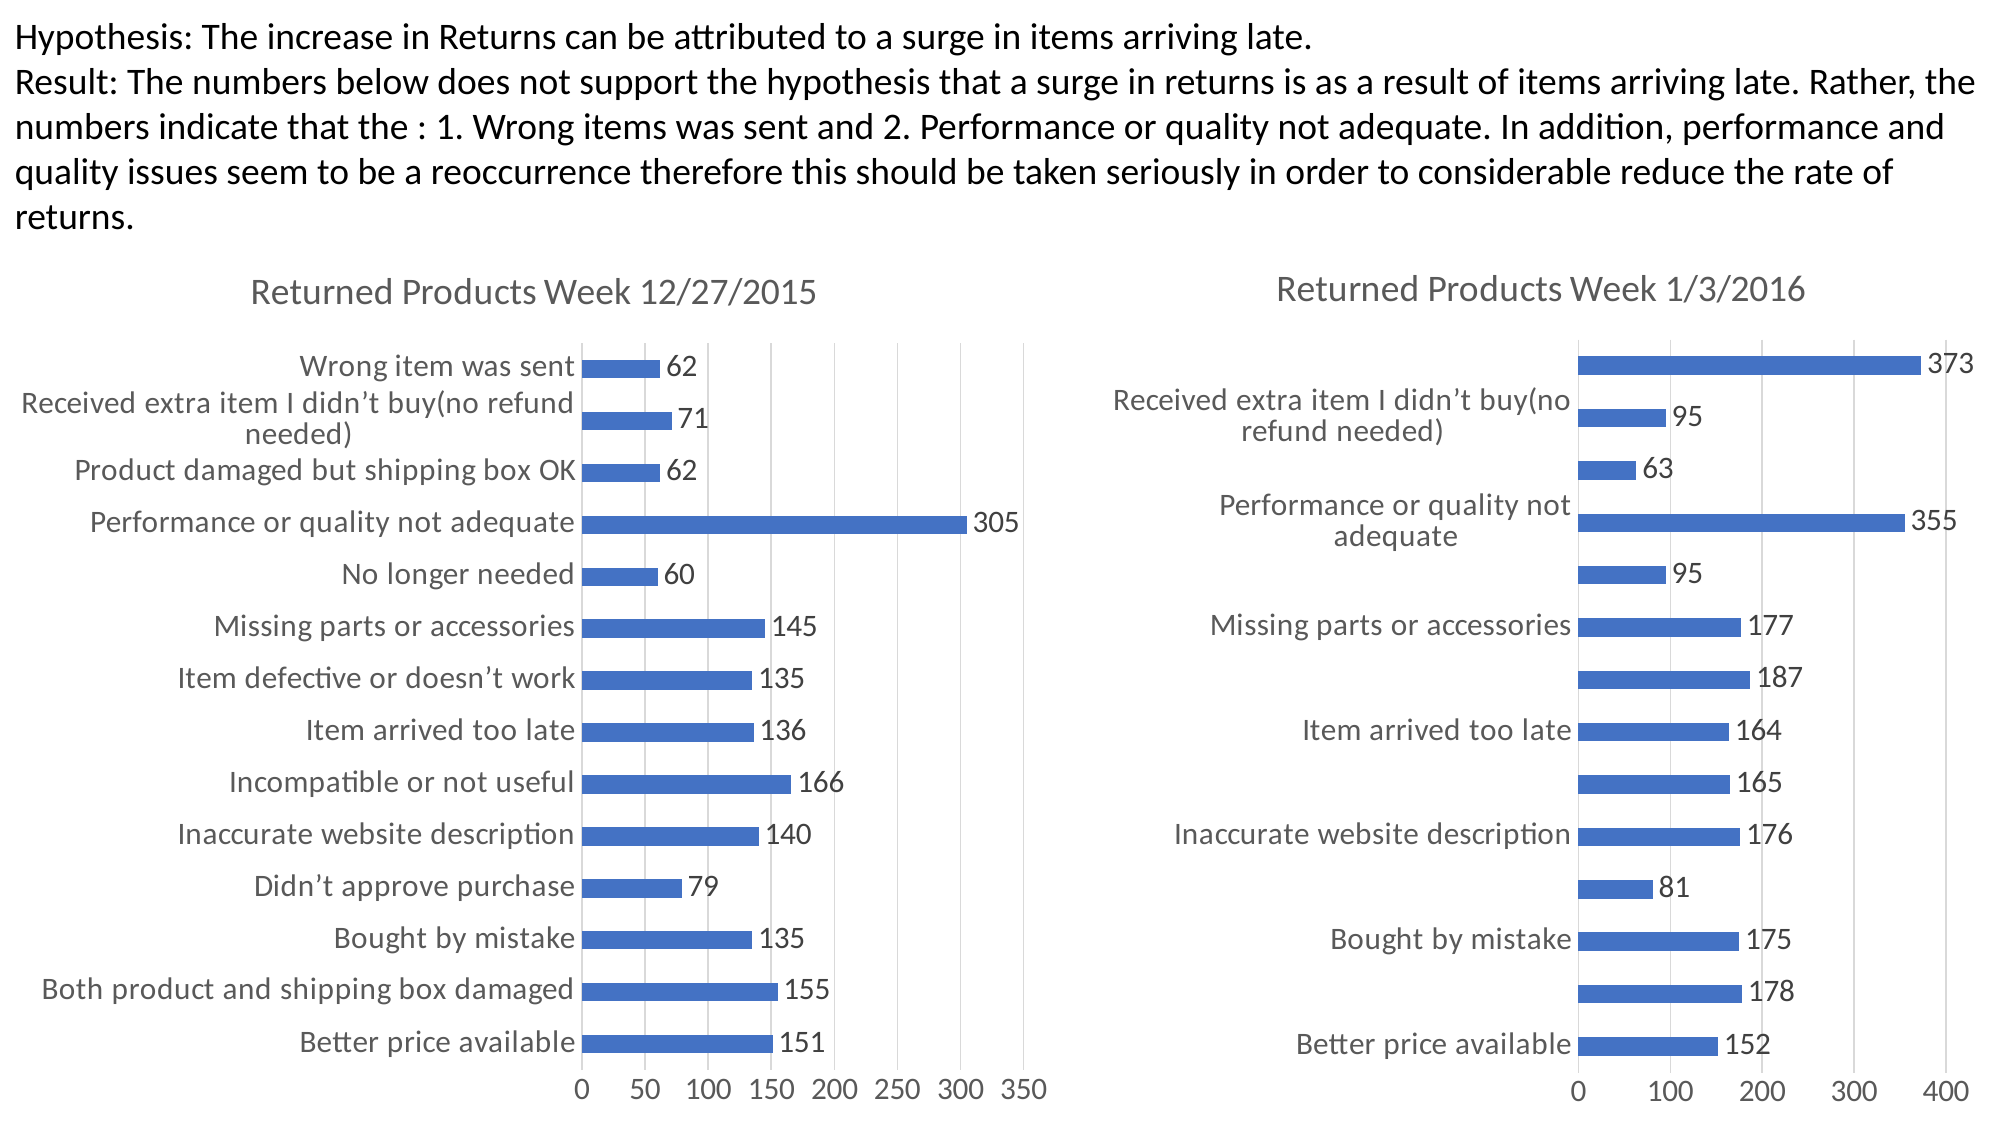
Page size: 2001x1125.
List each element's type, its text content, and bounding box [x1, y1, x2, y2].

chart [1095, 235, 1988, 1125]
text_box Hypothesis: The increase in Returns can be attributed to a surge in items arriving late. Result: The numbers below does not support the hypothesis that a surge in returns is as a result of items arriving late. Rather, the numbers indicate that the : 1. Wrong items was sent and 2. Performance or quality not adequate. In addition, performance and quality issues seem to be a reoccurrence therefore this should be taken seriously in order to considerable reduce the rate of returns. [0, 4, 2000, 335]
chart [0, 239, 1069, 1125]
